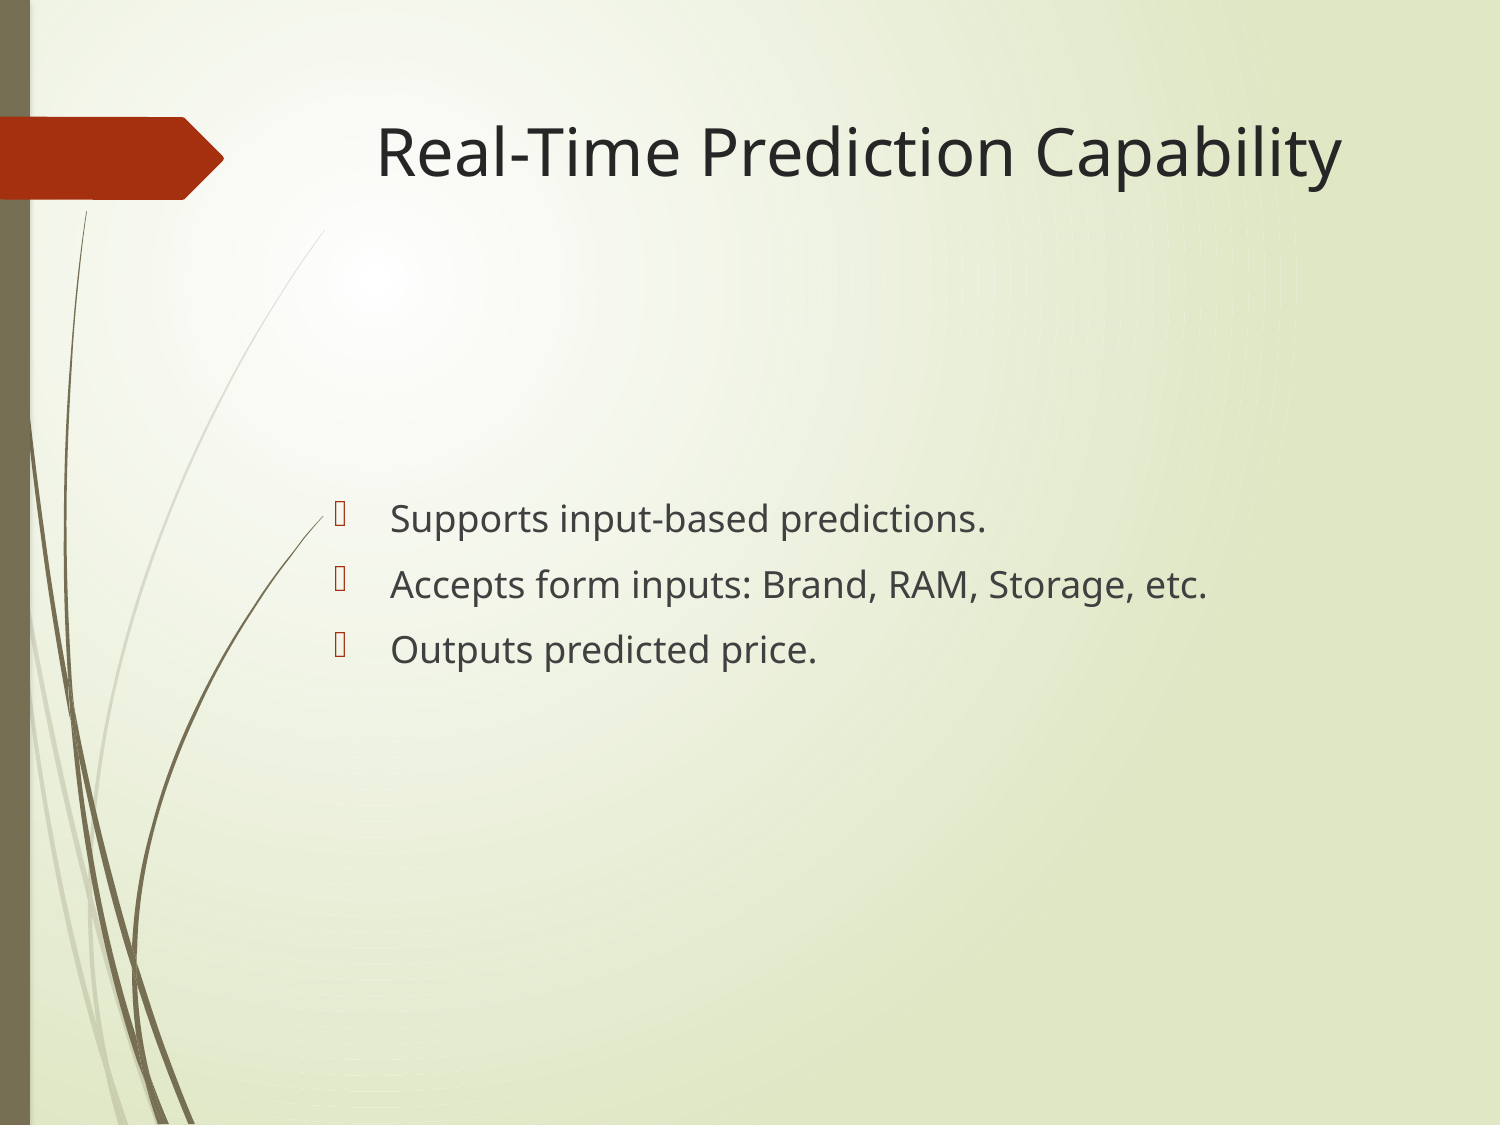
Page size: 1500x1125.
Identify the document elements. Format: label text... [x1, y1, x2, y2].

title Real-Time Prediction Capability [319, 102, 1400, 240]
list Supports input-based predictions. Accepts form inputs: Brand, RAM, Storage, etc. Outputs predicted price. [318, 240, 1400, 860]
